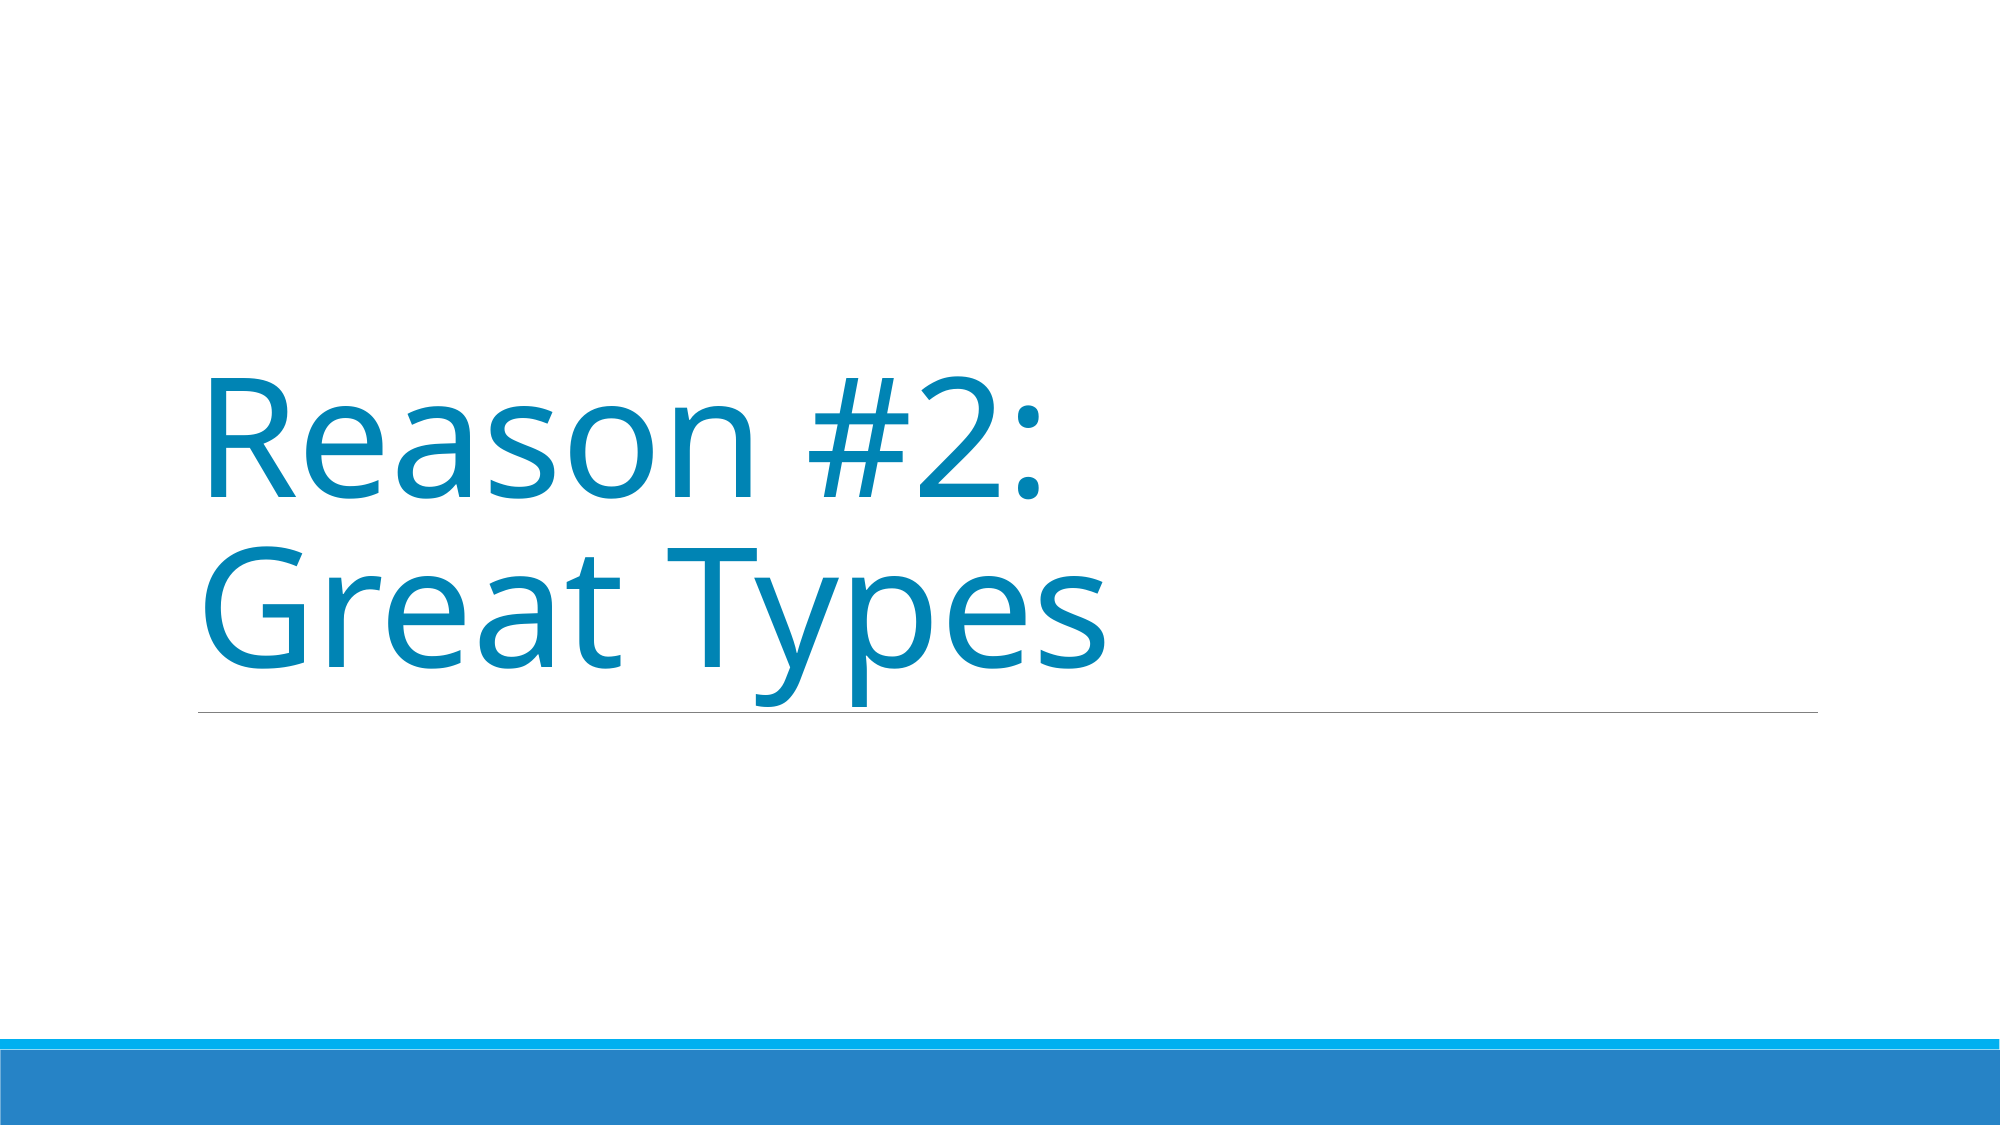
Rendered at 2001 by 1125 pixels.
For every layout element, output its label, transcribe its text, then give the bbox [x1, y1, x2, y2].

title Reason #2: Great Types [180, 124, 1830, 710]
